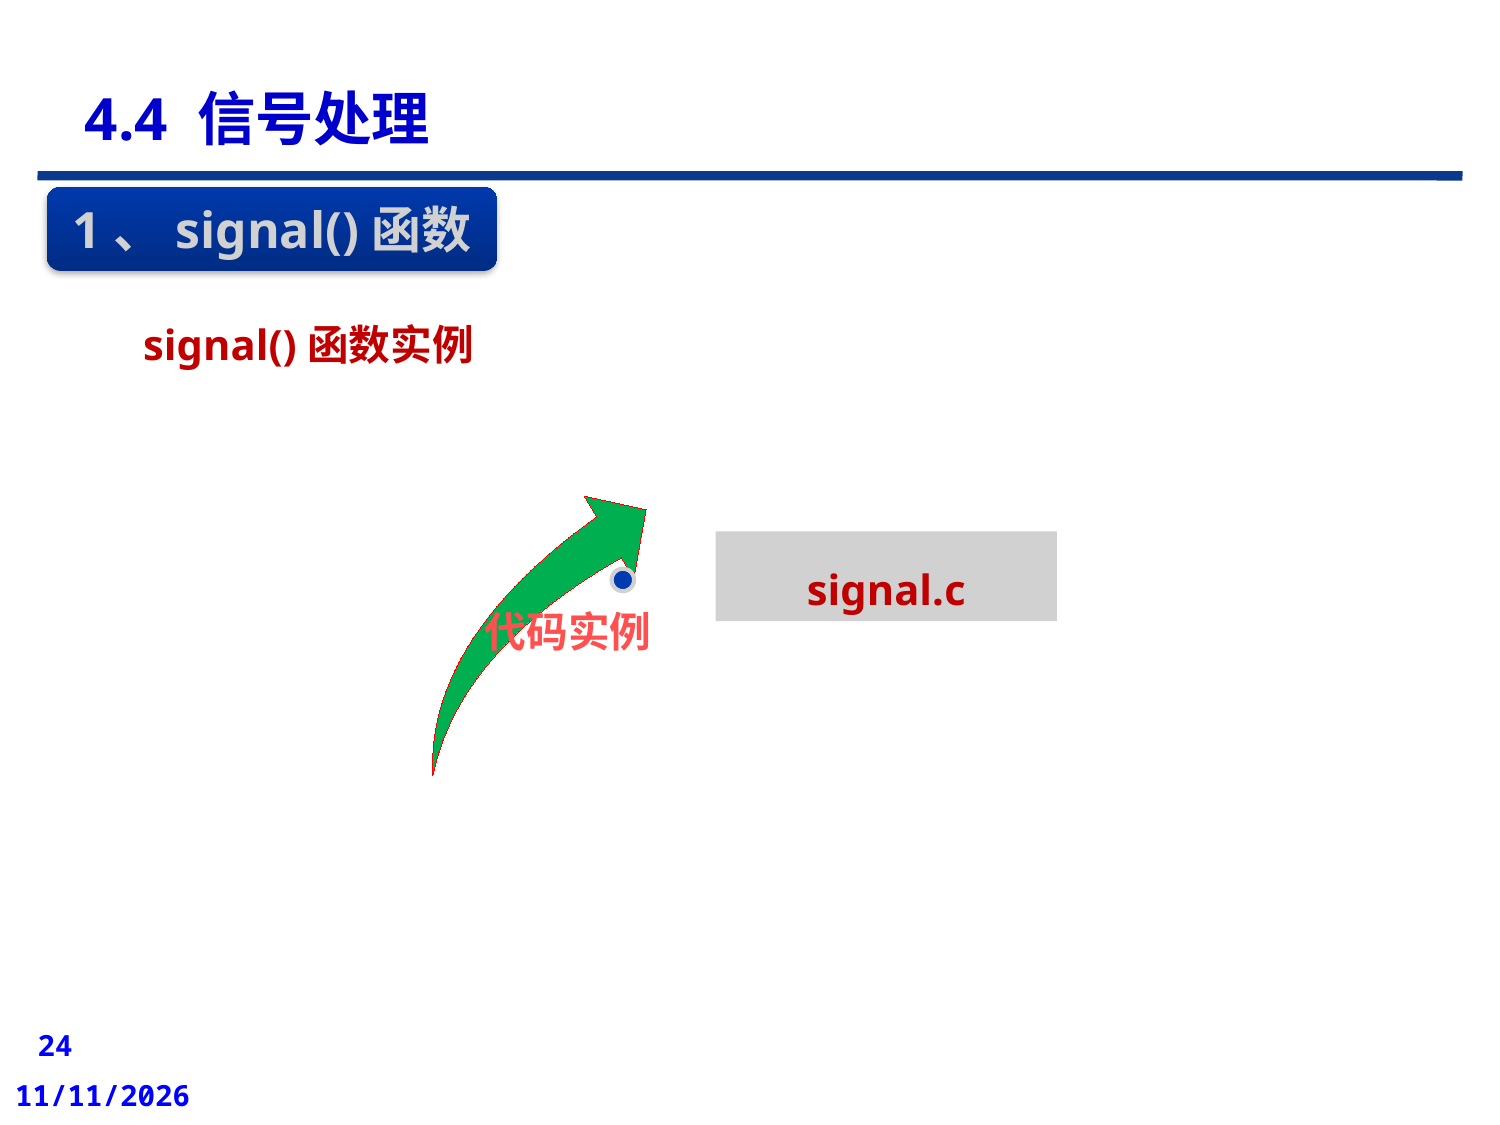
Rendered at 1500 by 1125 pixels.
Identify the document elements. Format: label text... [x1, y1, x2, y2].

text_box 4.4 信号处理 [70, 70, 729, 163]
text_box signal.c [715, 531, 1057, 622]
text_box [378, 478, 685, 772]
text_box signal()函数实例 [53, 286, 522, 376]
text_box 1、signal()函数 [46, 186, 498, 271]
